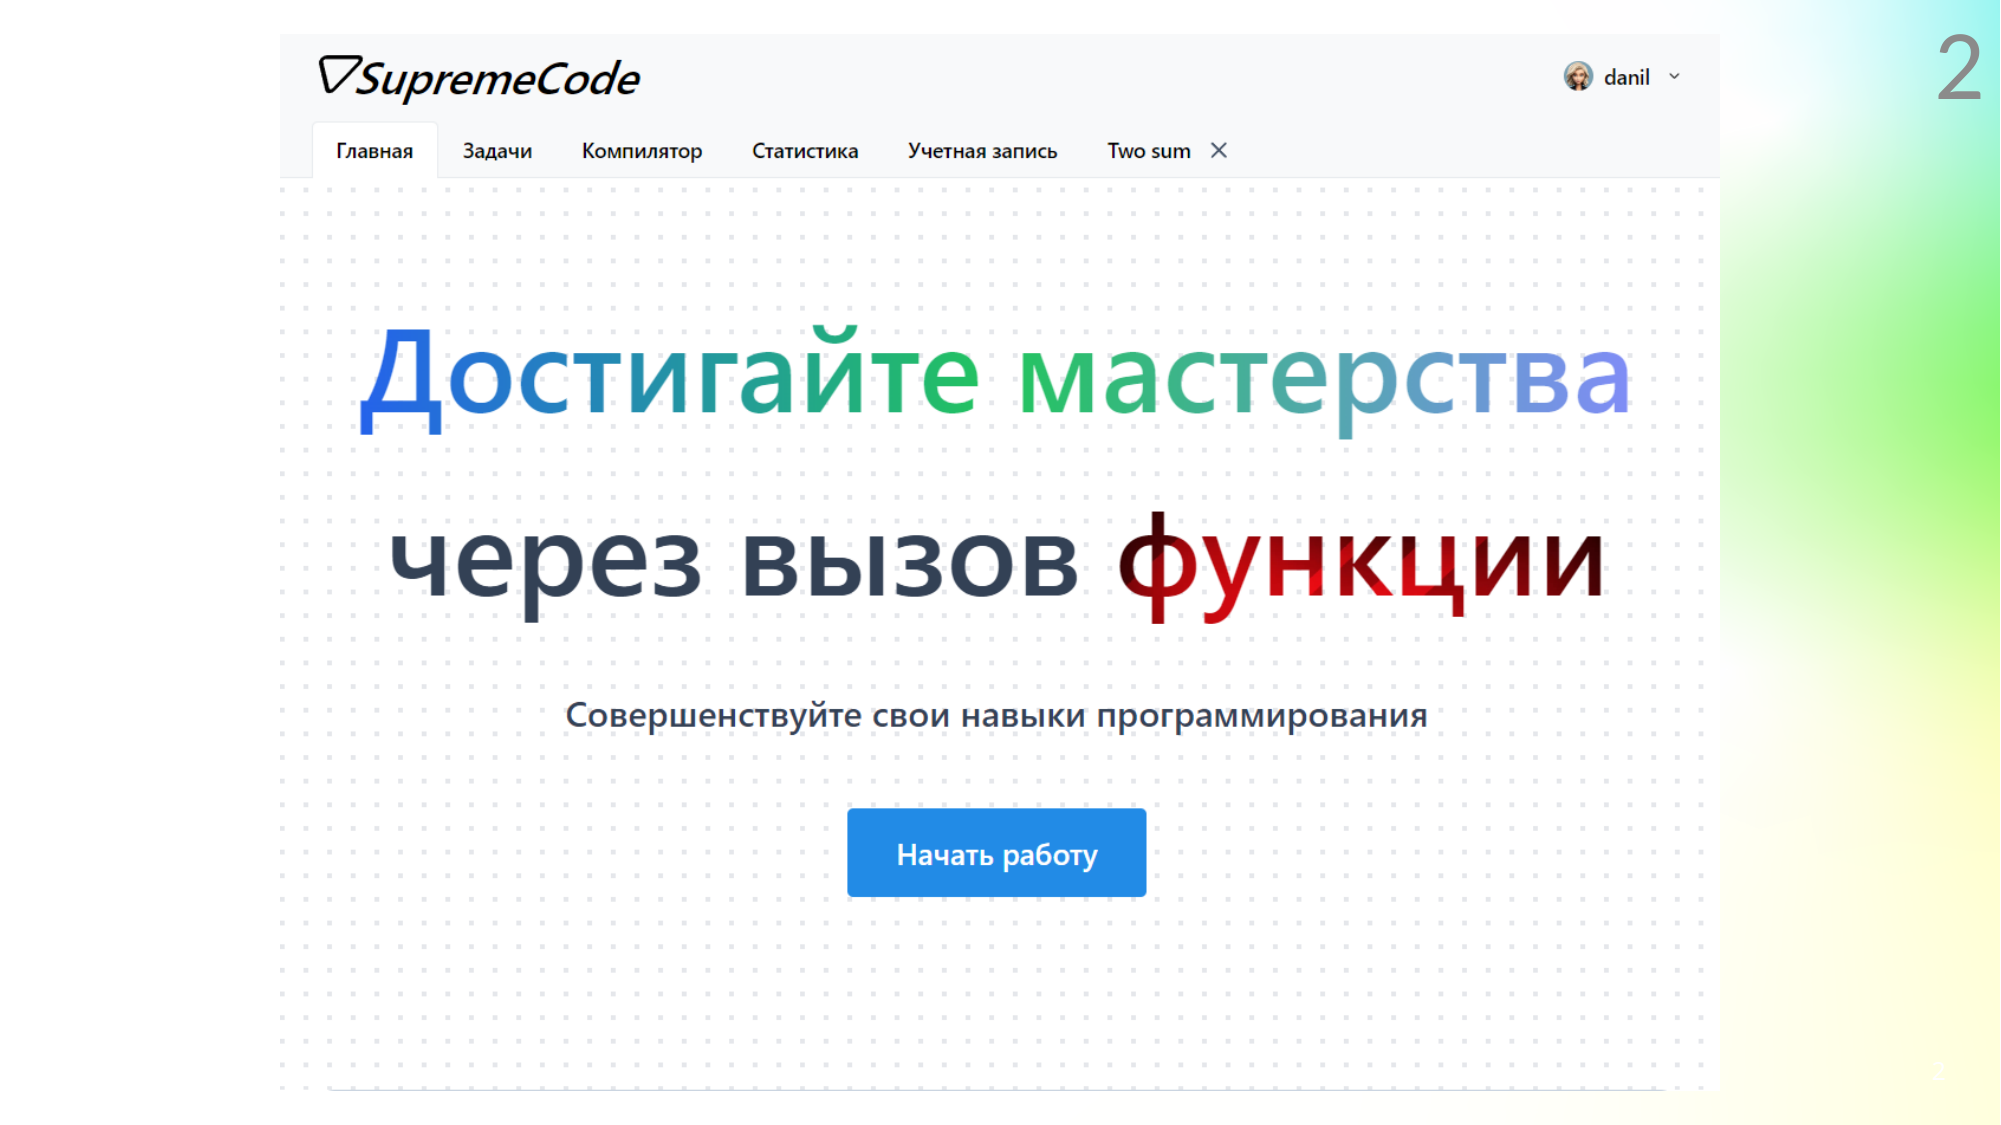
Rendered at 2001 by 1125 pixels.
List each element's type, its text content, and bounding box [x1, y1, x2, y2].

slide_number 2 [1550, 9, 2000, 111]
picture [280, 0, 2000, 1124]
